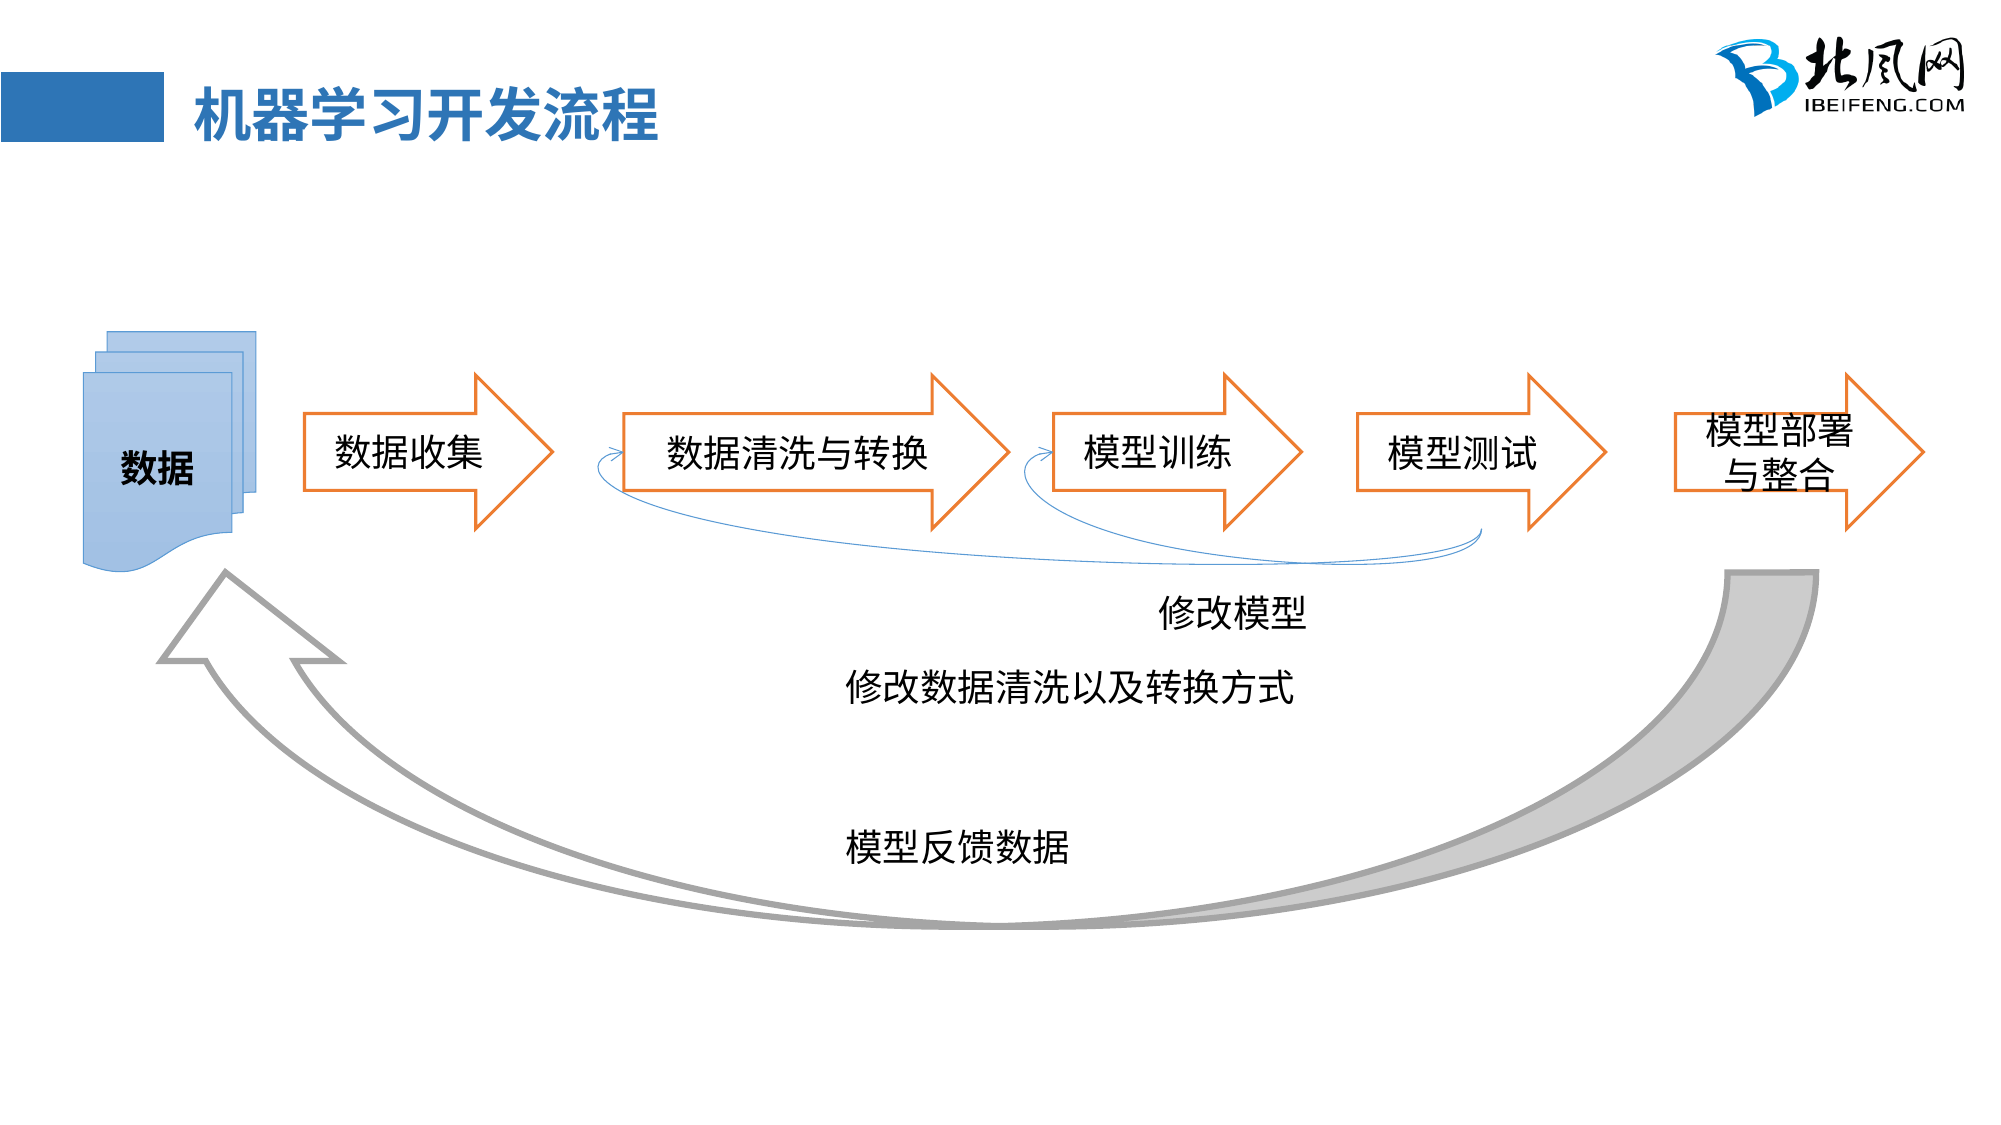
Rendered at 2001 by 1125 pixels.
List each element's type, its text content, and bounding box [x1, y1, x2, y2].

text_box 模型反馈数据 [830, 816, 1038, 877]
text_box [159, 570, 1038, 928]
picture [1904, 27, 1974, 119]
text_box 修改模型 [1143, 582, 1252, 643]
text_box 模型部署与整合 [1674, 372, 1925, 532]
text_box 修改数据清洗以及转换方式 [830, 656, 1038, 717]
text_box 数据收集 [303, 372, 554, 532]
text_box 模型训练 [1115, 372, 1252, 532]
text_box 数据 [82, 331, 257, 573]
text_box [1115, 571, 1818, 927]
text_box 修改数据清洗以及转换方式 [1115, 656, 1252, 717]
text_box 数据清洗与转换 [622, 372, 1011, 532]
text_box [1252, 252, 1330, 729]
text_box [1038, 37, 1115, 943]
text_box 模型测试 [1356, 372, 1608, 532]
title 机器学习开发流程 [178, 27, 1904, 208]
